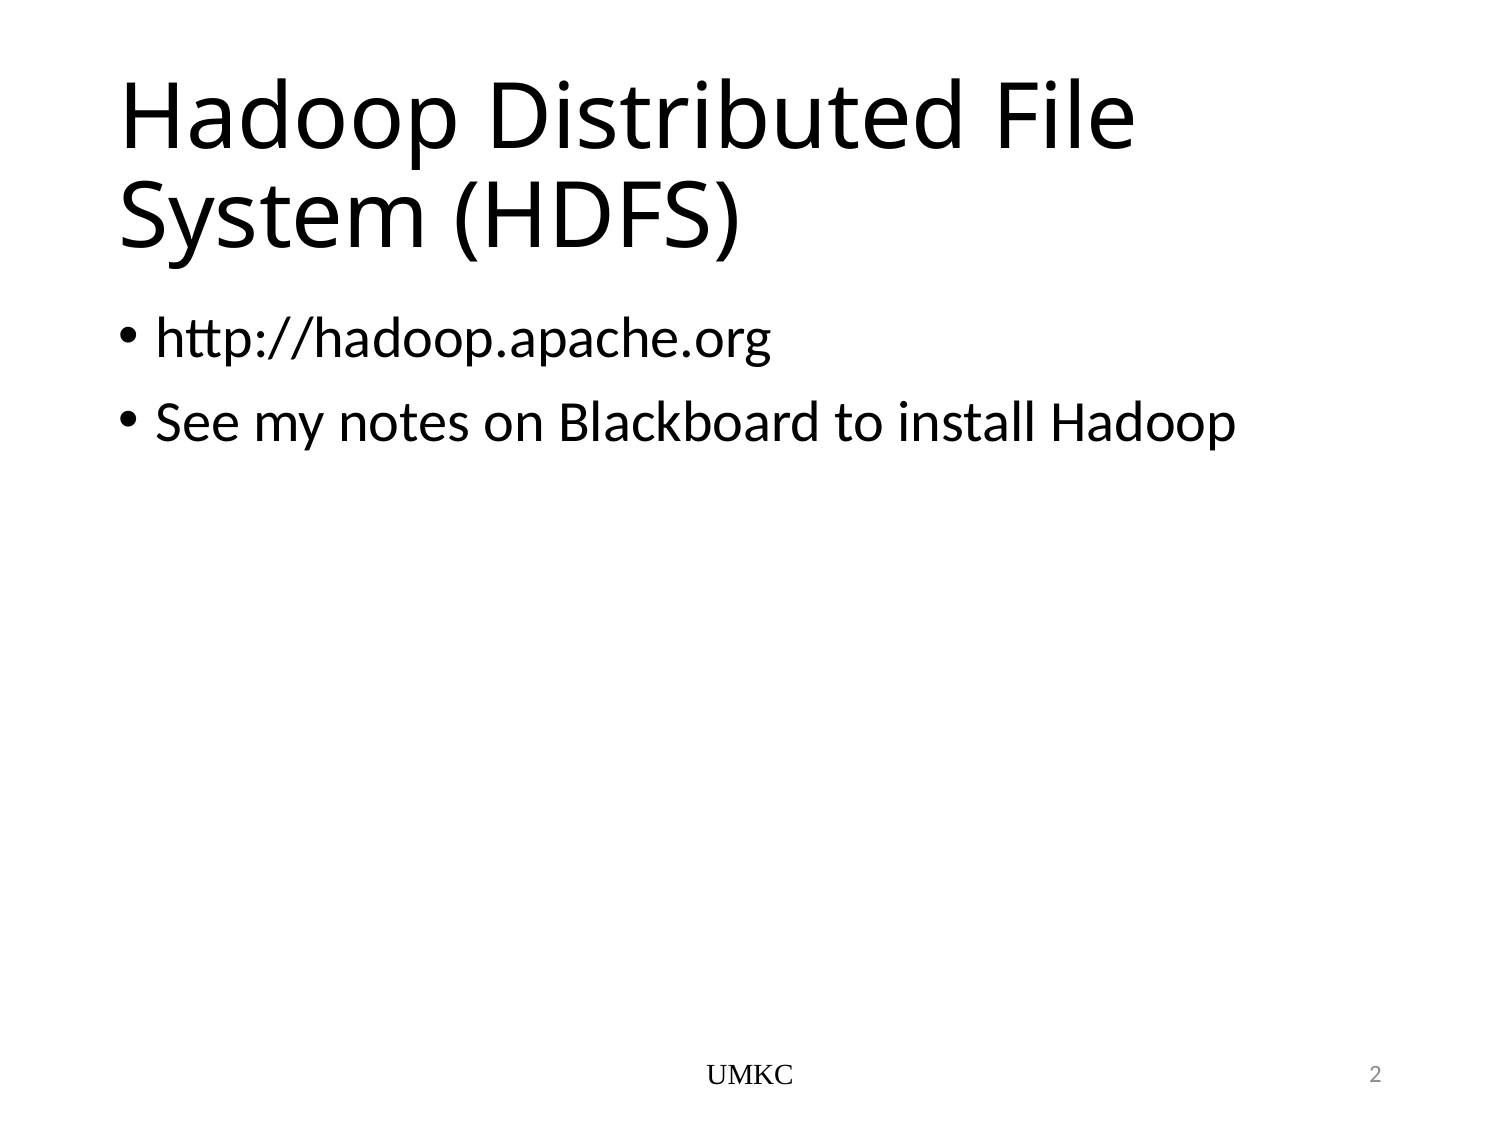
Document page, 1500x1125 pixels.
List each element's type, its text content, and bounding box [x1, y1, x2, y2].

title Hadoop Distributed File System (HDFS) [103, 59, 1397, 278]
list http://hadoop.apache.org See my notes on Blackboard to install Hadoop [103, 299, 1397, 1014]
slide_number 2 [1059, 1042, 1397, 1103]
footer UMKC [496, 1042, 1004, 1103]
